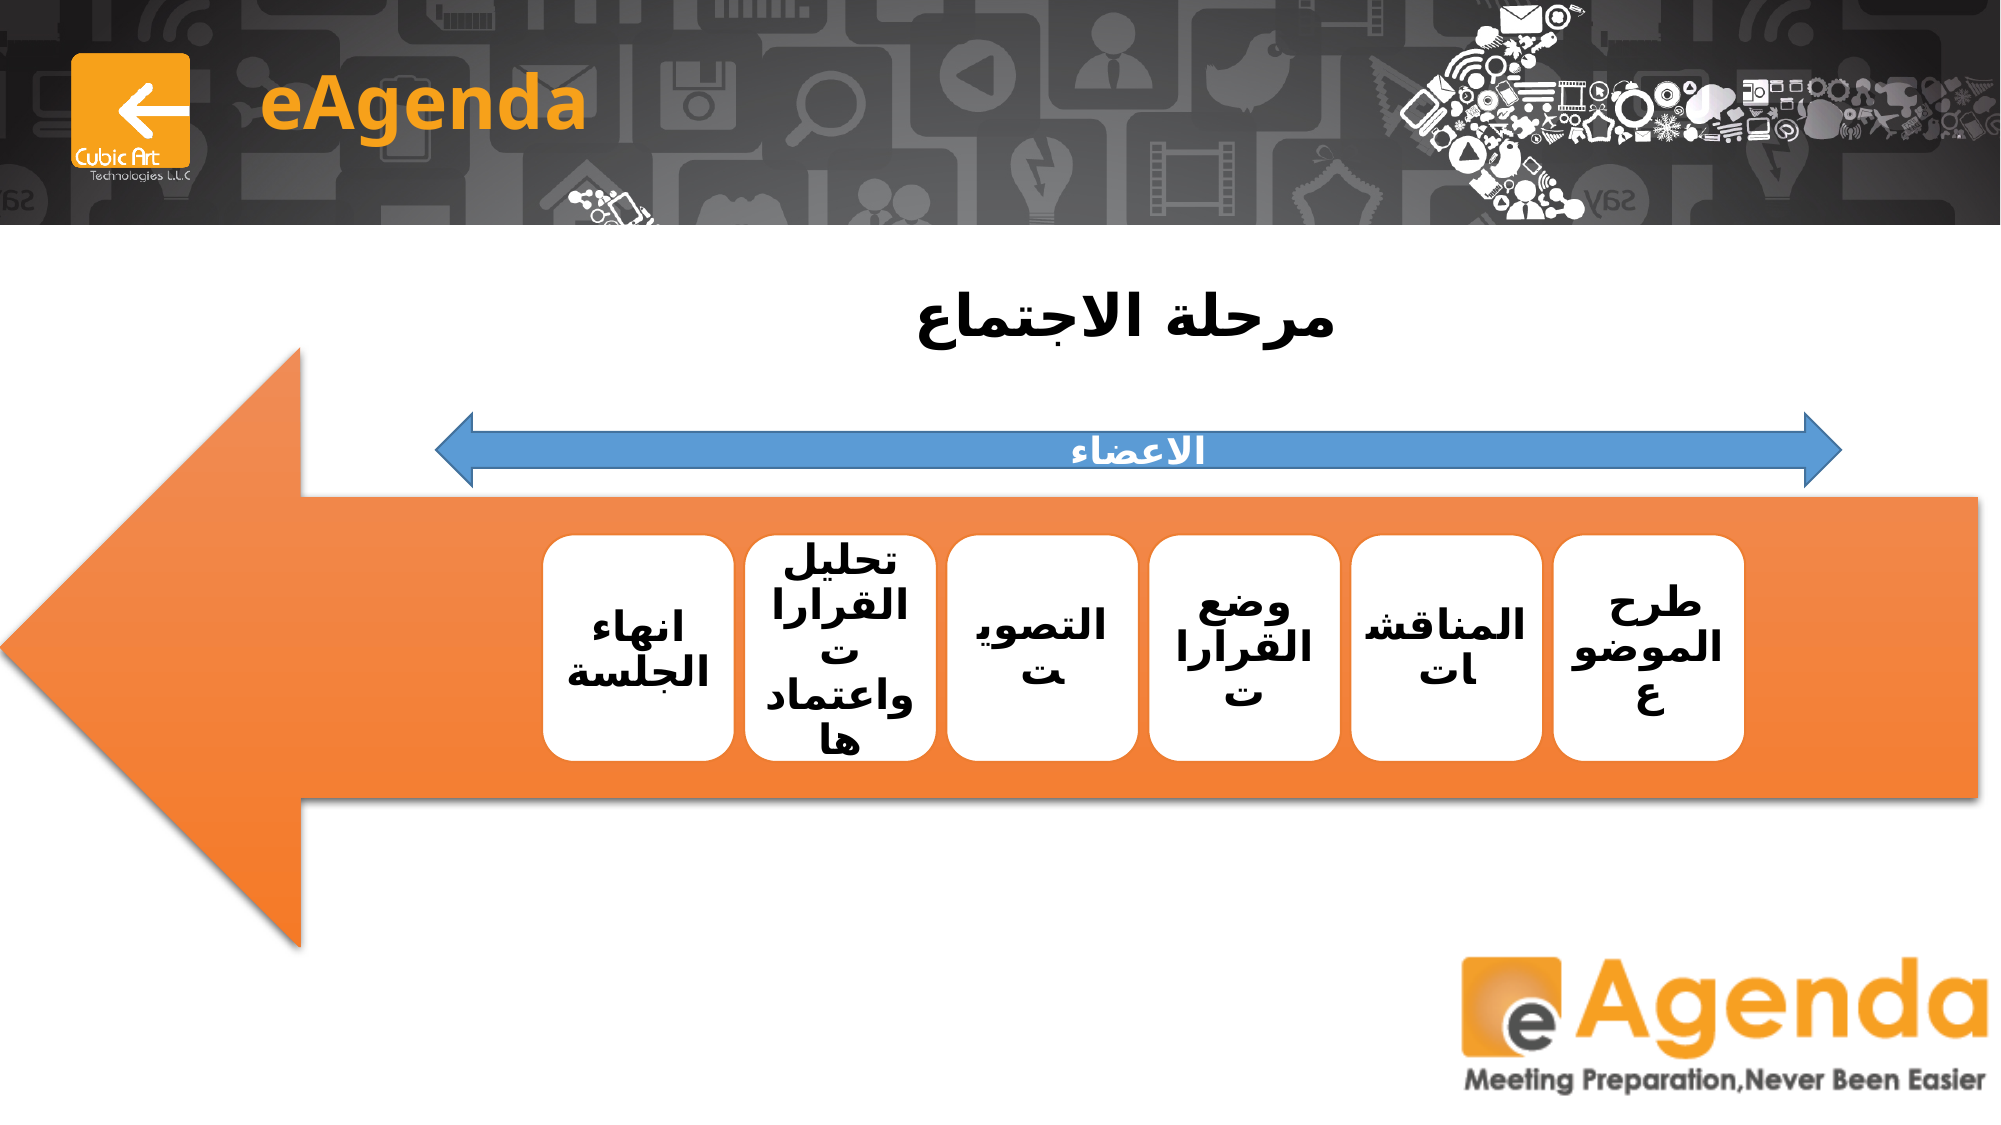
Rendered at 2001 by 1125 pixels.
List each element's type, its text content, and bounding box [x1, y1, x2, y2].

text_box الاعضاء [434, 411, 1843, 489]
text_box طرح الموضوع [1551, 533, 1747, 764]
title eAgenda [244, 57, 1382, 164]
text_box [0, 347, 1978, 948]
text_box مرحلة الاجتماع [899, 271, 1353, 356]
text_box انهاء الجلسة [541, 533, 736, 764]
text_box المناقشات [1349, 533, 1545, 764]
picture [1443, 932, 2000, 1125]
picture [0, 0, 2001, 225]
text_box تحليل القرارات واعتمادها [743, 533, 938, 764]
text_box وضع القرارات [1147, 533, 1343, 764]
text_box التصويت [945, 533, 1140, 764]
